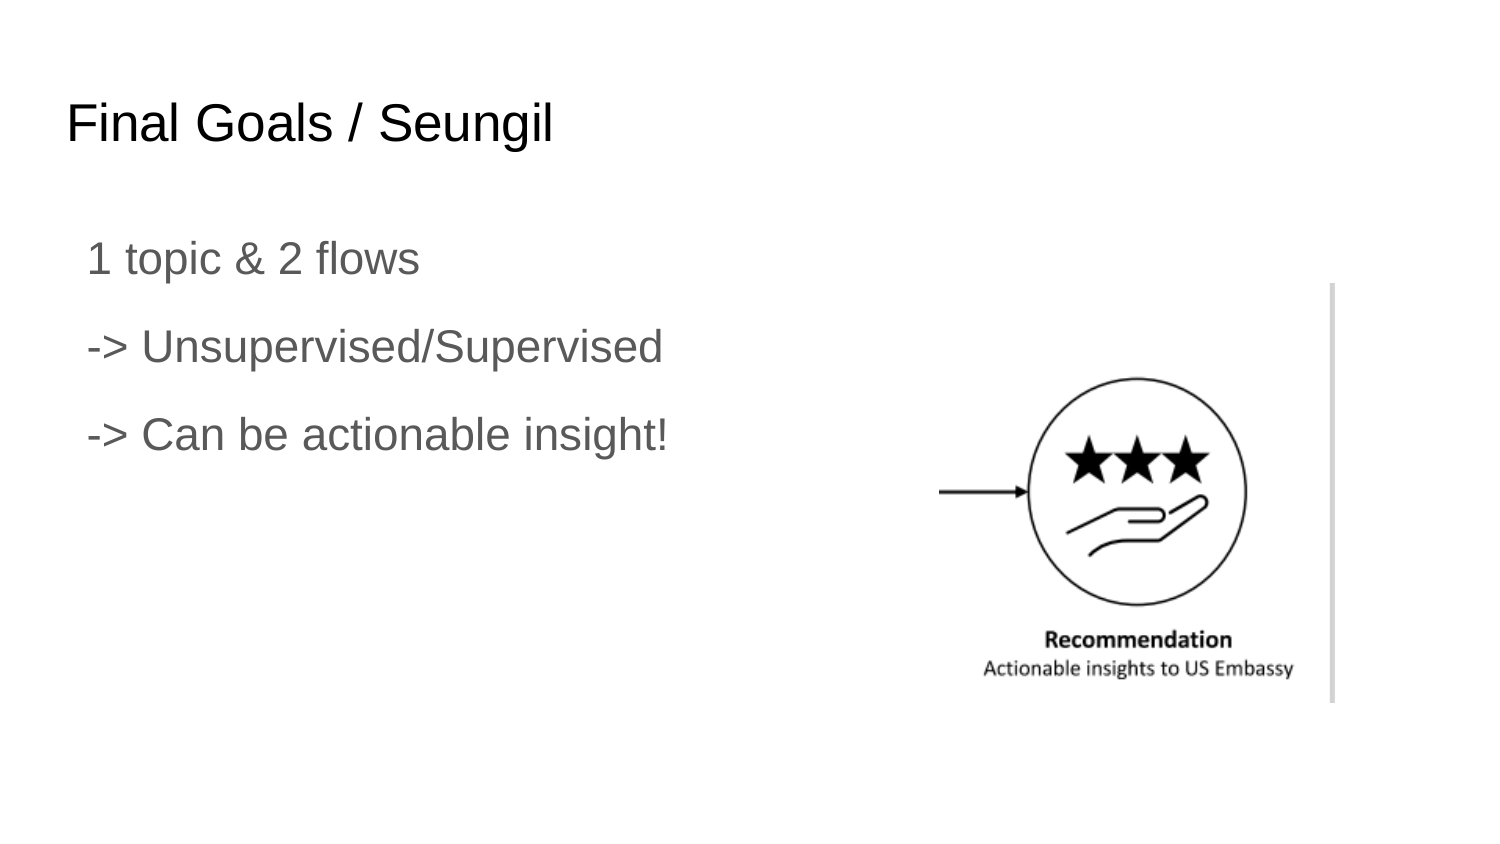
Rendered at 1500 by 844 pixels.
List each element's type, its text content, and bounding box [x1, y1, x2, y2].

list 1 topic & 2 flows -> Unsupervised/Supervised -> Can be actionable insight! [71, 205, 878, 766]
title Final Goals / Seungil [51, 72, 1449, 167]
picture [939, 283, 1335, 703]
